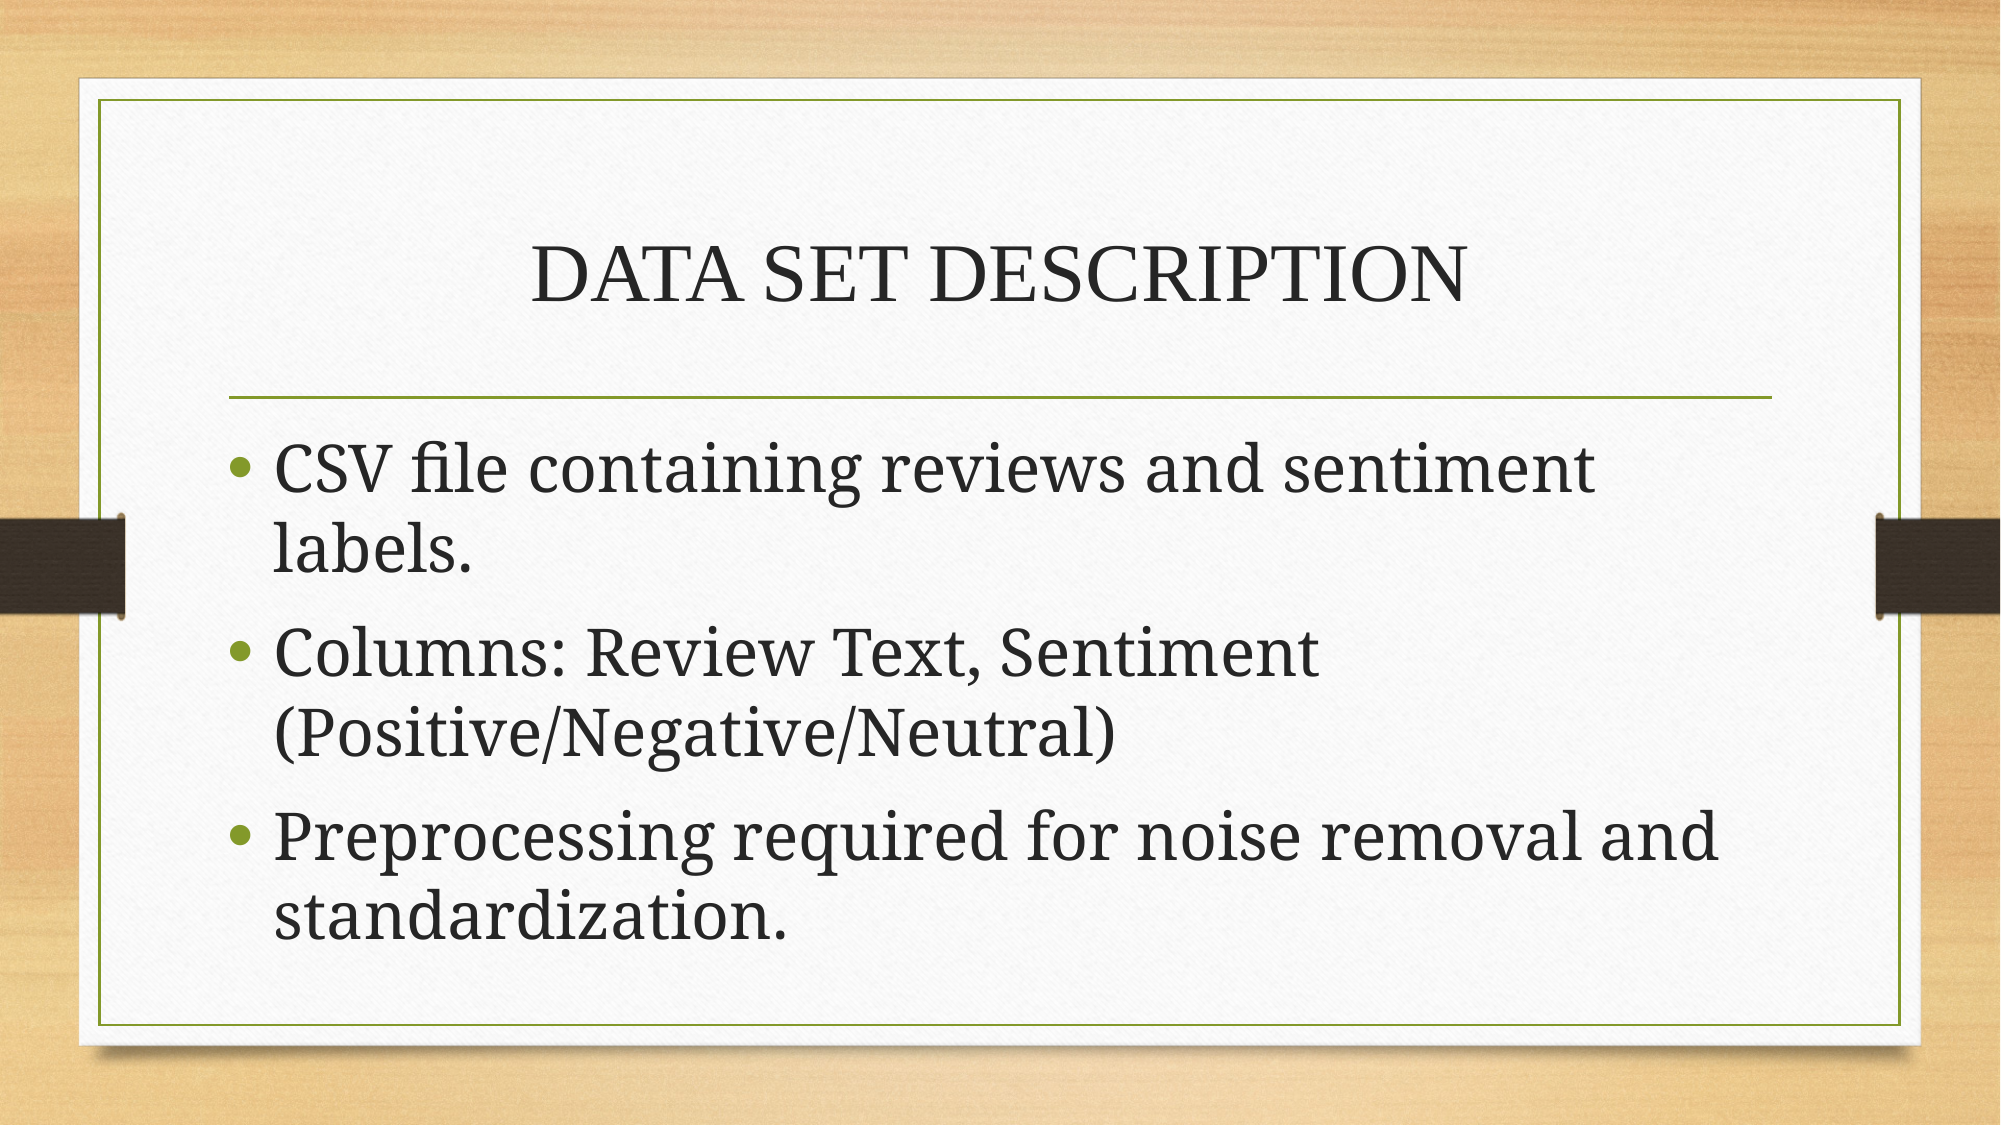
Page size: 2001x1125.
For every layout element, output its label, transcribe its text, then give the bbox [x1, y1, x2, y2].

list CSV file containing reviews and sentiment labels. Columns: Review Text, Sentiment (Positive/Negative/Neutral) Preprocessing required for noise removal and standardization. [212, 419, 1788, 964]
title DATA SET DESCRIPTION [212, 161, 1788, 375]
picture [0, 0, 2001, 1125]
